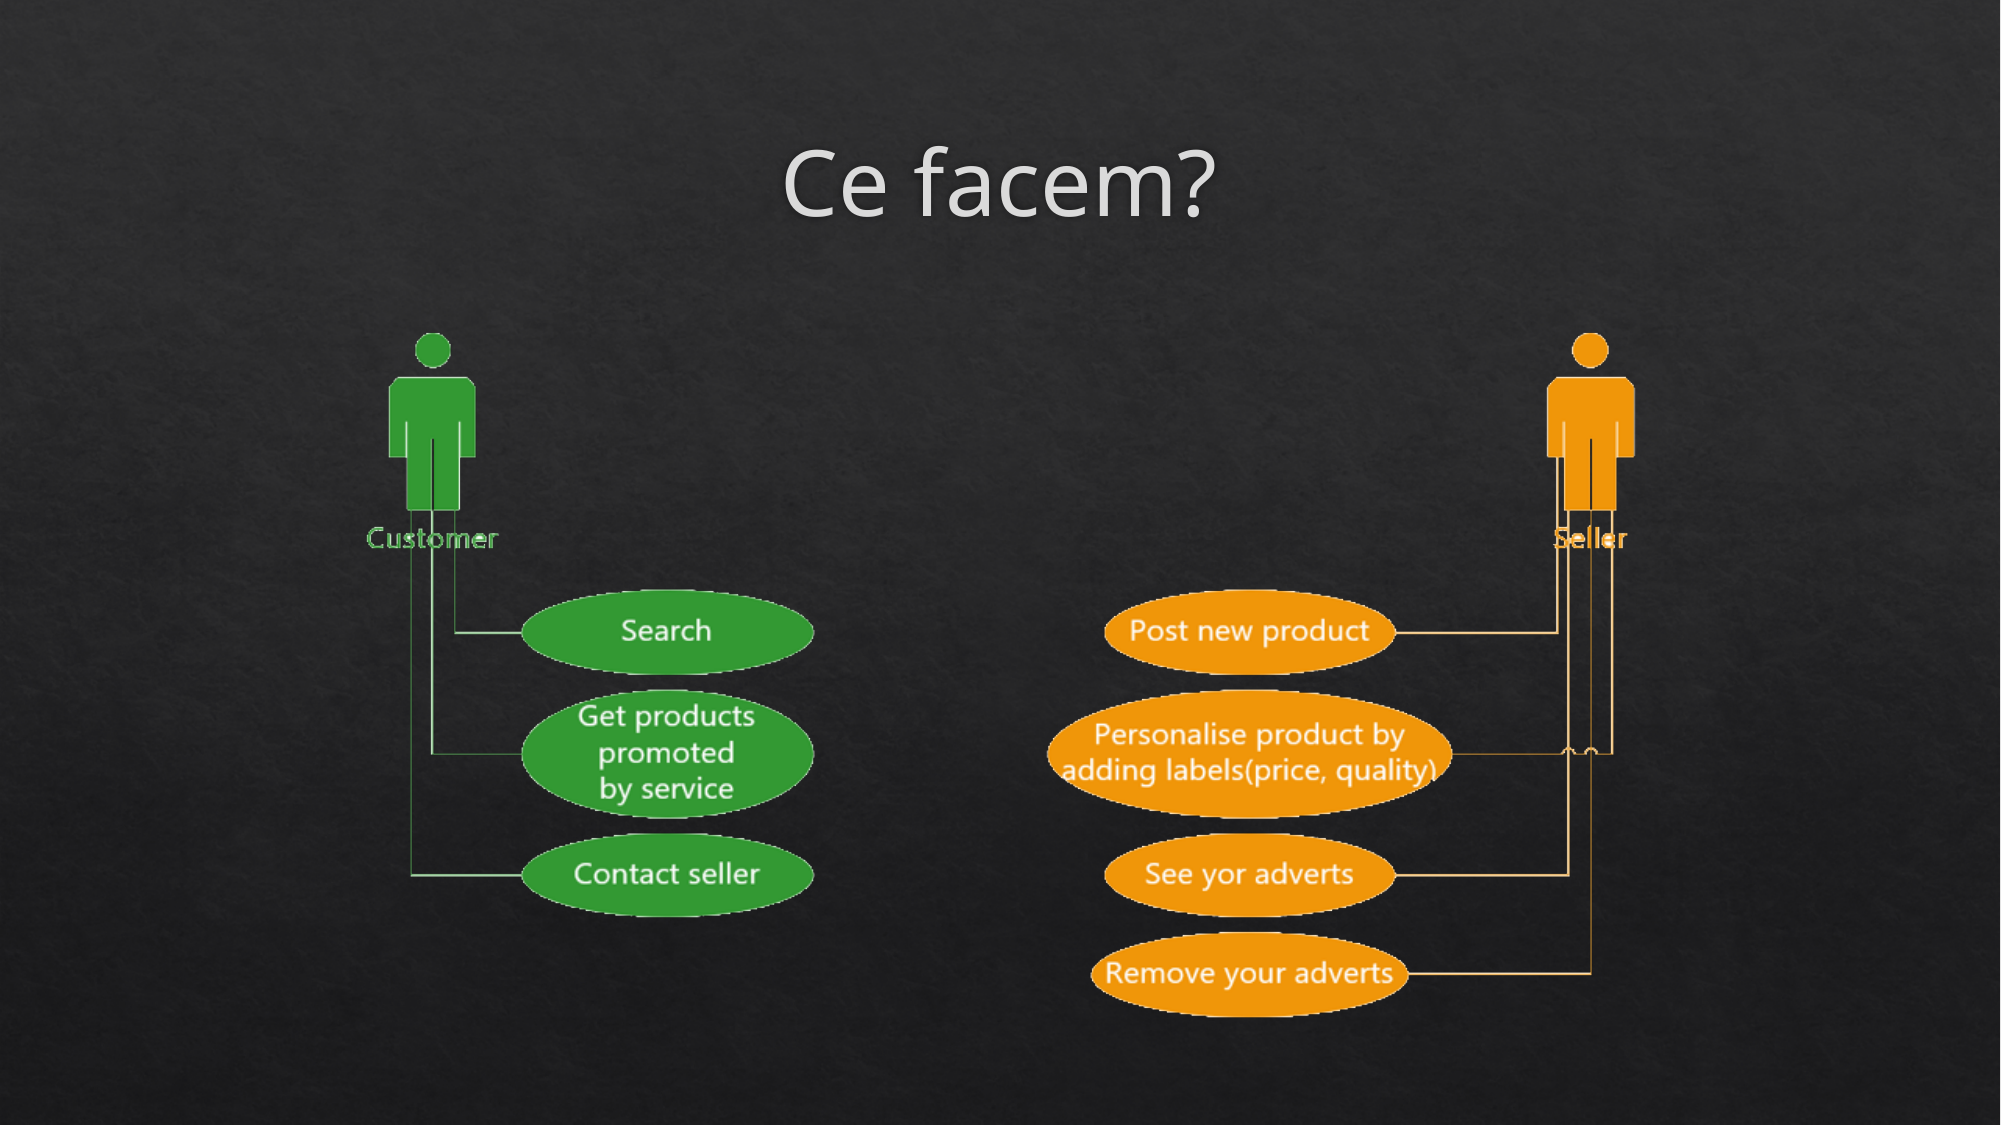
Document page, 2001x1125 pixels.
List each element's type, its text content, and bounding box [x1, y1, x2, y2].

picture [334, 272, 1665, 1057]
title Ce facem? [149, 99, 1849, 260]
